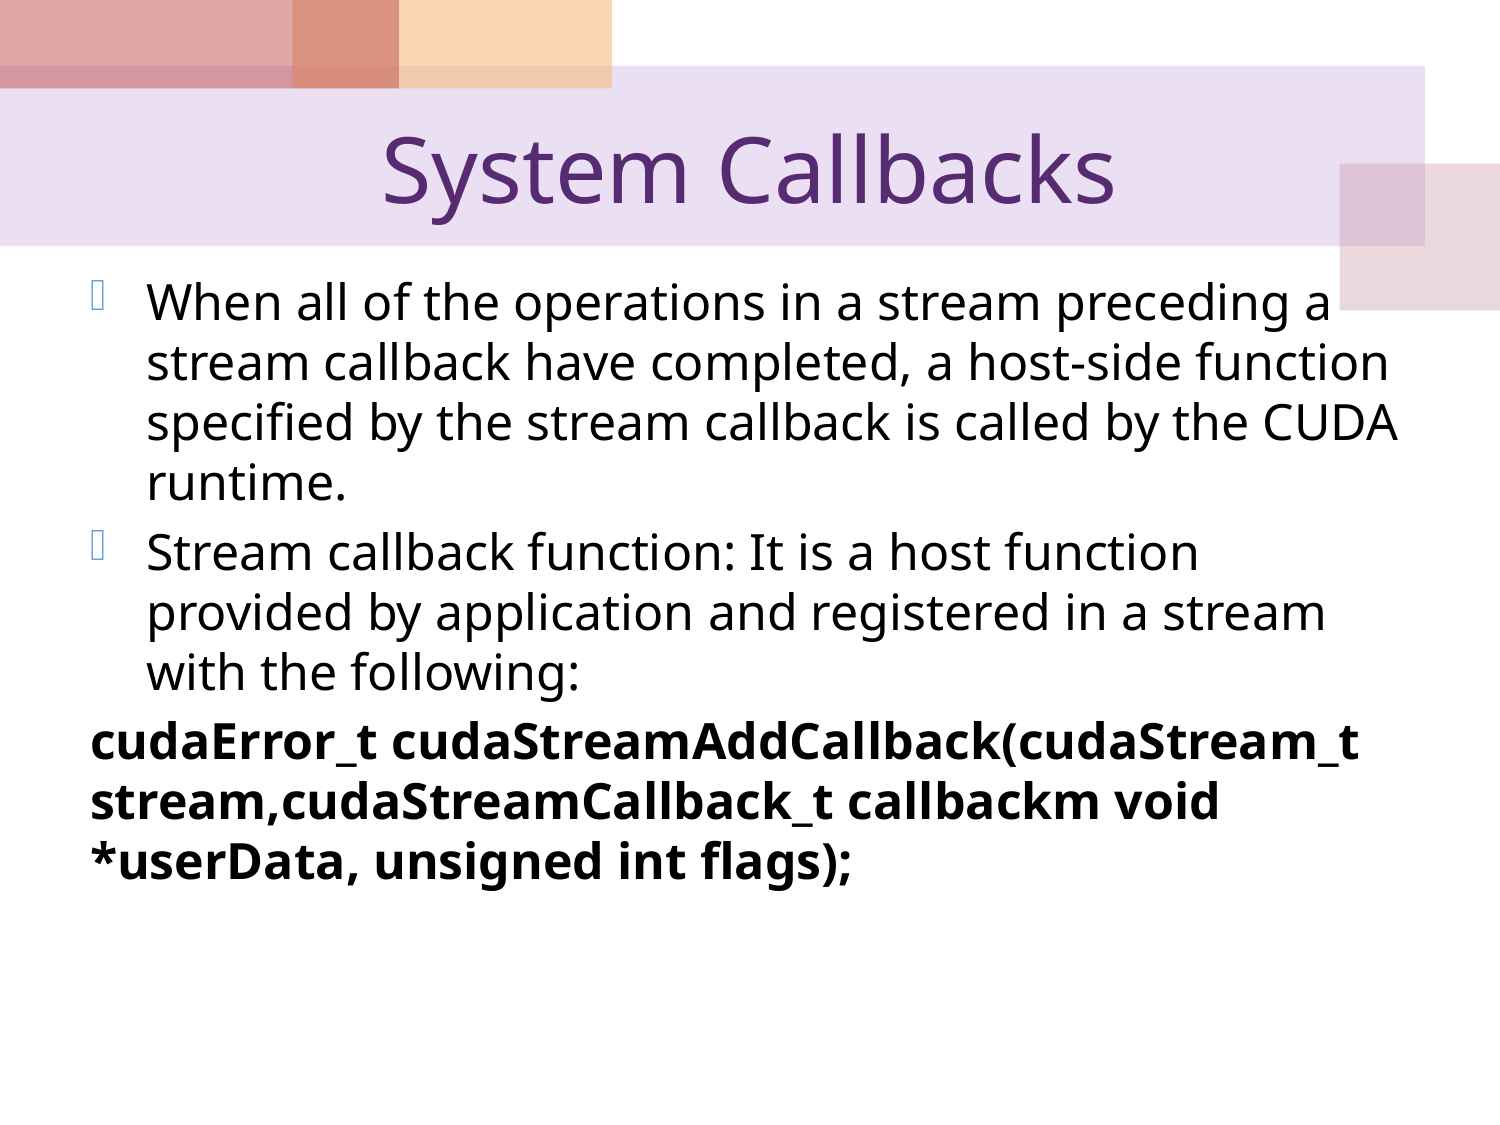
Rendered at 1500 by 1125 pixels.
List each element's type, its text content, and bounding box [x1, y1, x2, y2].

list When all of the operations in a stream preceding a stream callback have completed, a host-side function specified by the stream callback is called by the CUDA runtime. Stream callback function: It is a host function provided by application and registered in a stream with the following: cudaError_t cudaStreamAddCallback(cudaStream_t stream,cudaStreamCallback_t callbackm void *userData, unsigned int flags); [75, 262, 1425, 1005]
title System Callbacks [75, 88, 1425, 247]
